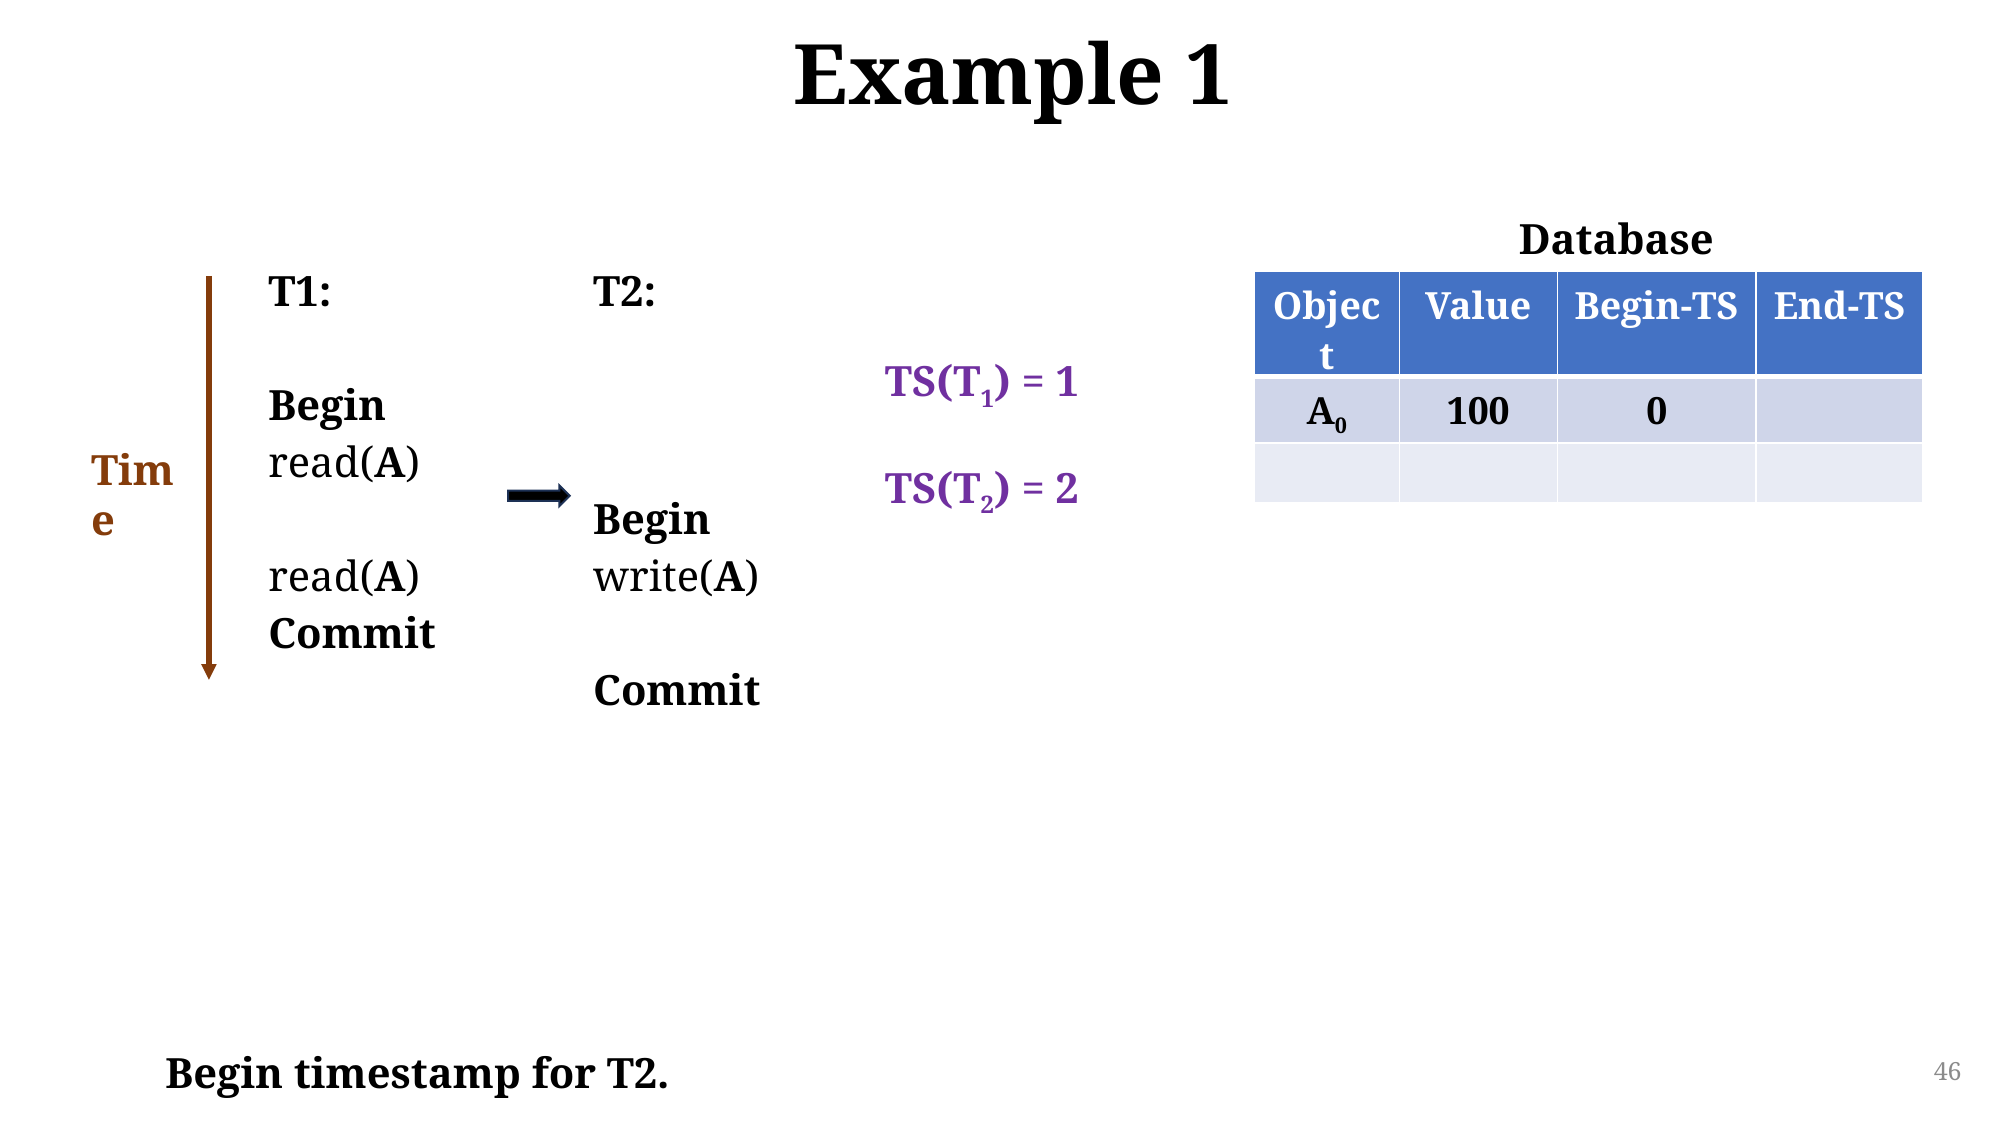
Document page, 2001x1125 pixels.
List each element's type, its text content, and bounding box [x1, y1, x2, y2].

table_header Begin-TS [1558, 272, 1755, 374]
table_header T1: Begin read(A) read(A) Commit [253, 254, 578, 758]
table_cell [1558, 444, 1755, 502]
text_box [507, 483, 572, 509]
title Example 1 [150, 3, 1876, 152]
table_cell A0 [1255, 379, 1399, 442]
table_header Value [1400, 272, 1557, 374]
table_header End-TS [1757, 272, 1922, 374]
table_cell [1757, 444, 1922, 502]
text_box TS(T1) = 1 TS(T2) = 2 [870, 347, 1094, 527]
table_cell [1400, 444, 1557, 502]
text_box Database [1503, 205, 1729, 271]
table_cell 100 [1400, 379, 1557, 442]
table_cell [1757, 379, 1922, 442]
table_header Object [1255, 272, 1399, 374]
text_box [76, 275, 211, 680]
table_header T2: Begin write(A) Commit [578, 254, 886, 758]
table_cell [1255, 444, 1399, 502]
table_cell 0 [1558, 379, 1755, 442]
slide_number 46 [1526, 1042, 1977, 1103]
text_box Begin timestamp for T2. [150, 1039, 1125, 1105]
